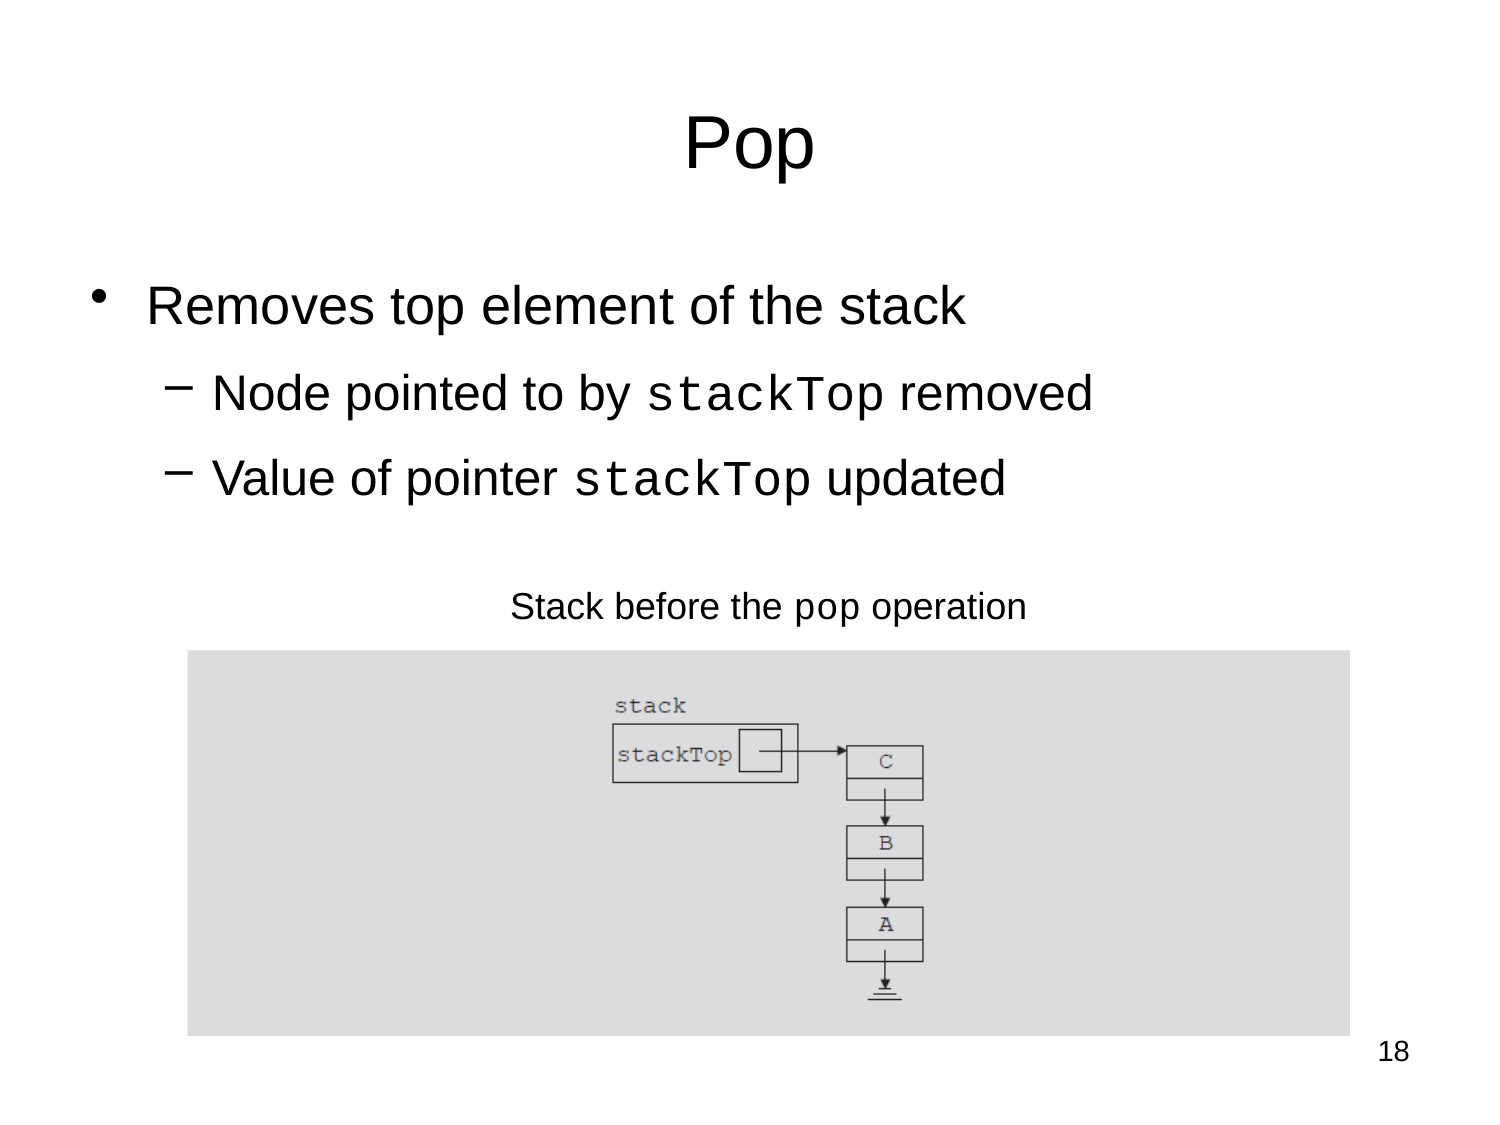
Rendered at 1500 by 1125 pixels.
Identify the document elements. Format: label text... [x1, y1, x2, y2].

list Removes top element of the stack Node pointed to by stackTop removed Value of pointer stackTop updated [74, 262, 1426, 1006]
slide_number 18 [1287, 1024, 1426, 1103]
picture [187, 649, 1351, 1036]
text_box Stack before the pop operation [187, 574, 1350, 635]
title Pop [74, 44, 1426, 233]
